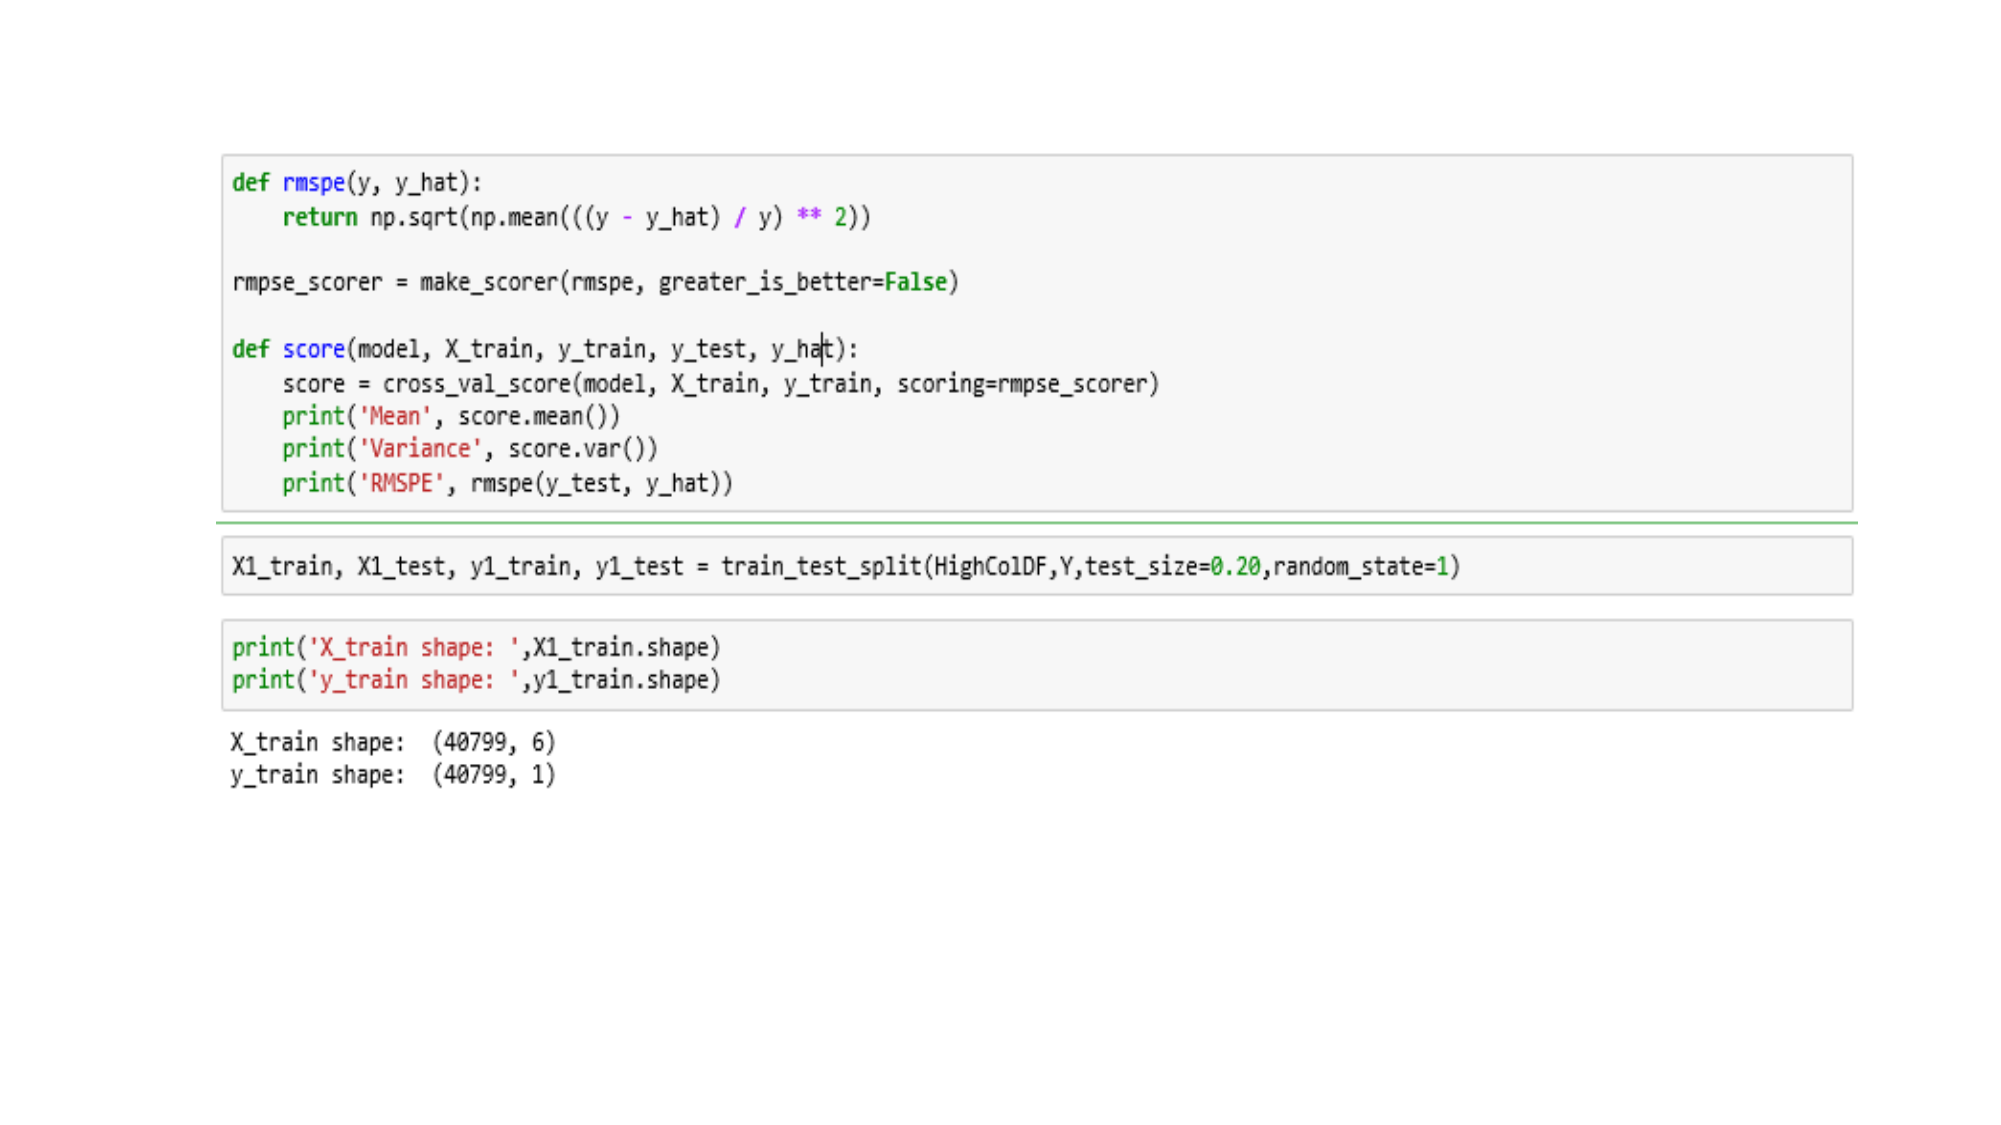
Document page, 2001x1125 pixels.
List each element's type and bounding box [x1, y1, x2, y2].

picture [216, 143, 1858, 800]
